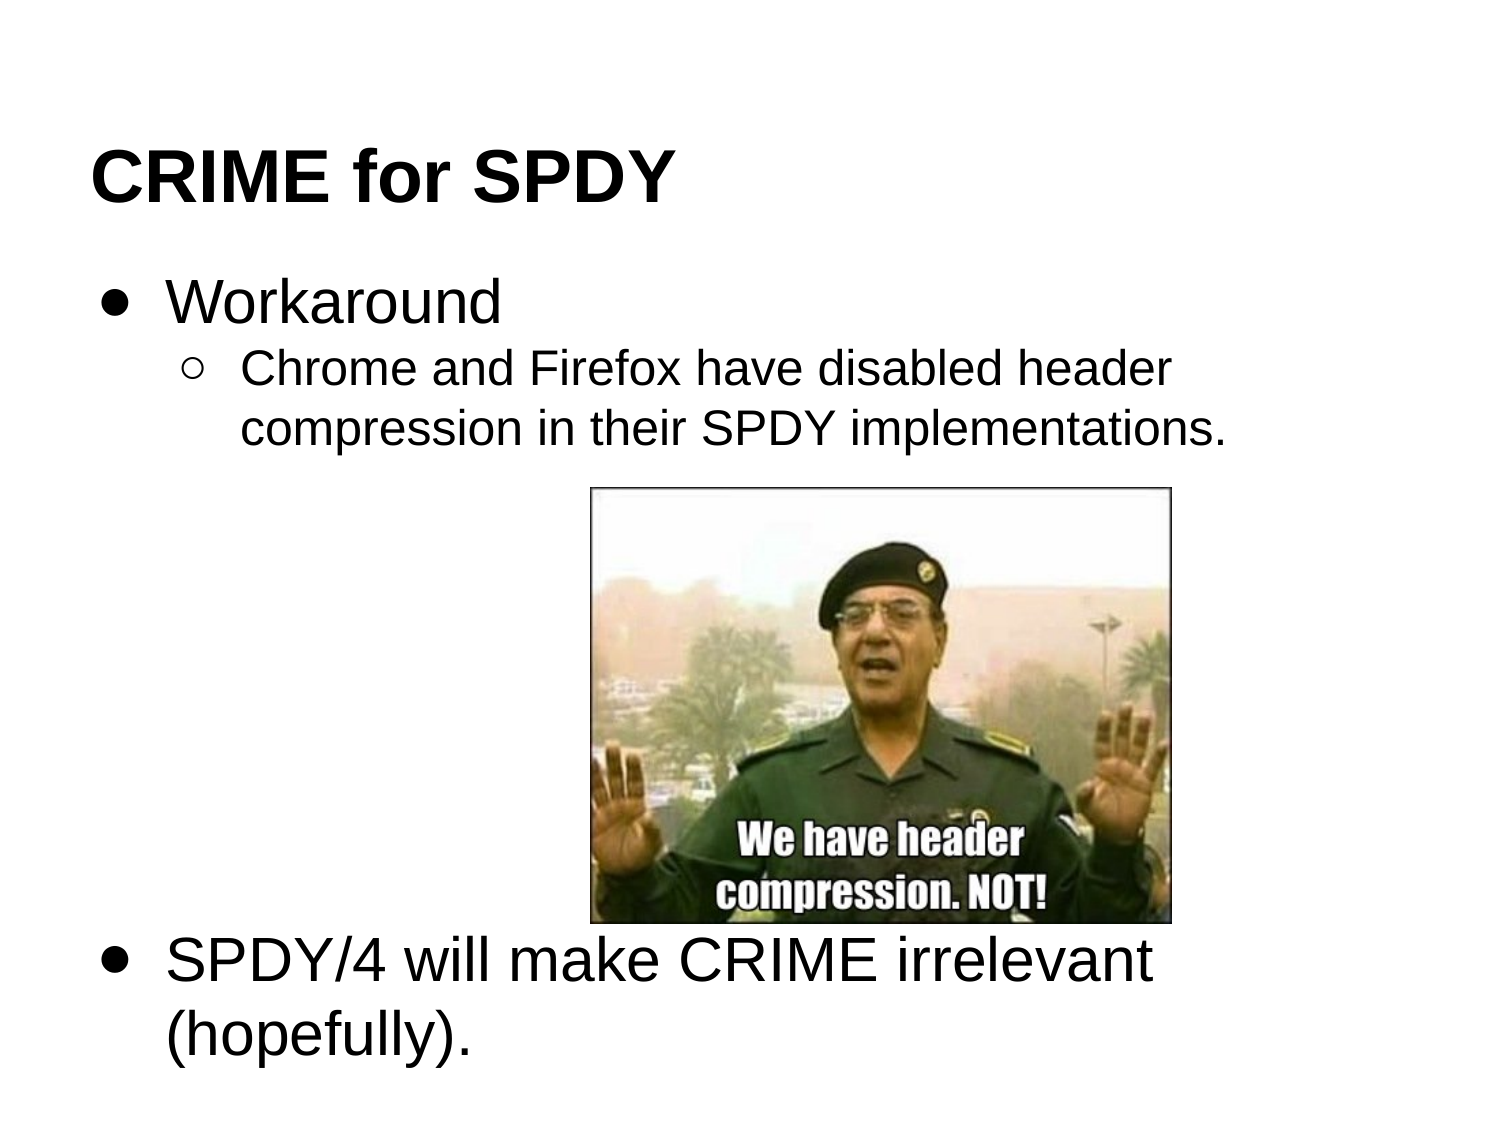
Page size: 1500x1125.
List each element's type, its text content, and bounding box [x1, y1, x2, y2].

picture [589, 487, 1172, 924]
list Workaround Chrome and Firefox have disabled header compression in their SPDY implementations. SPDY/4 will make CRIME irrelevant (hopefully). [75, 245, 1425, 1061]
title CRIME for SPDY [75, 45, 1425, 233]
